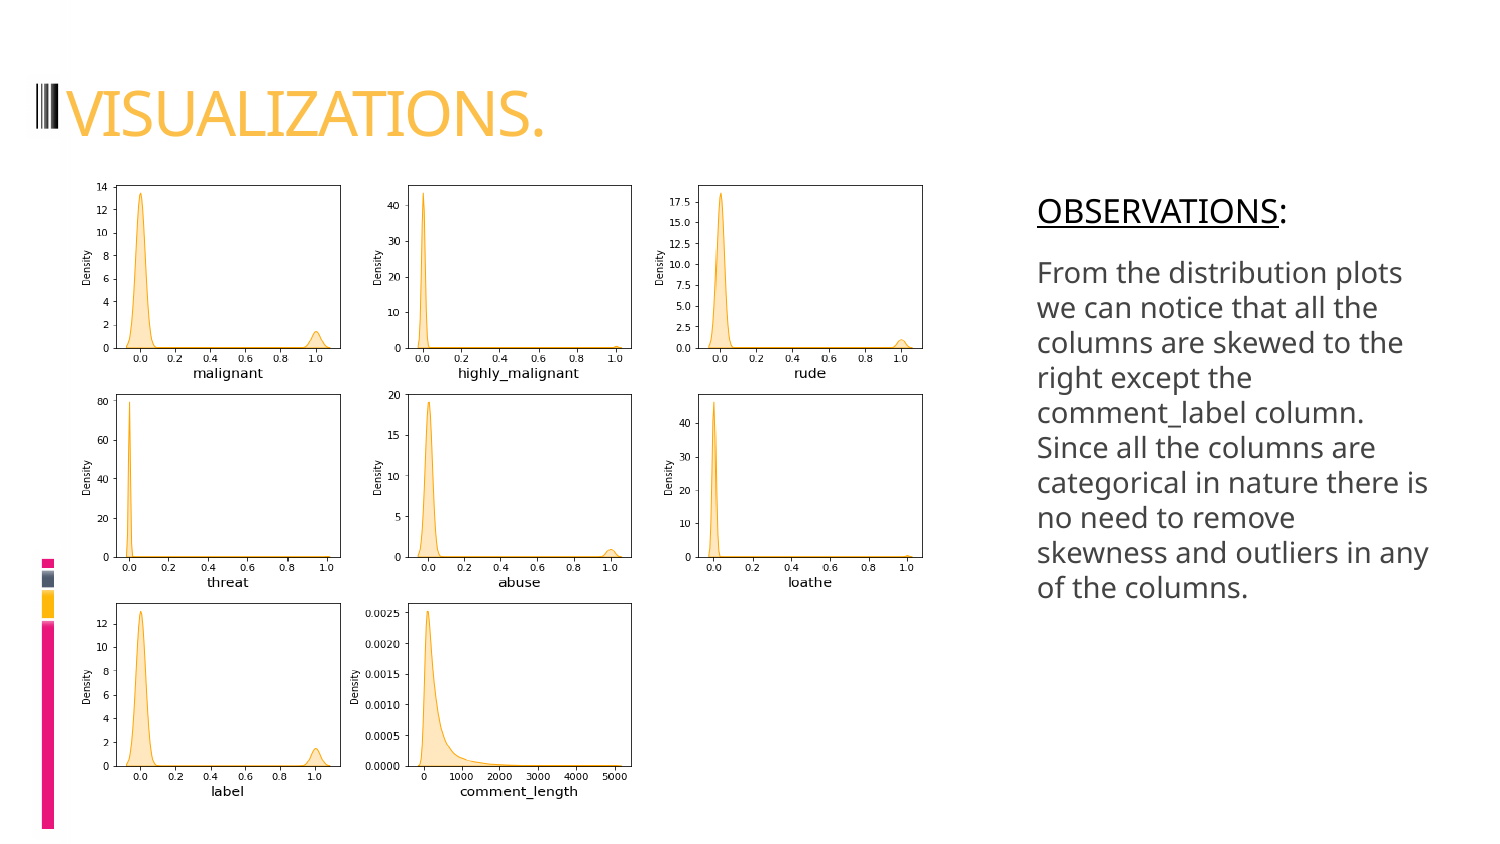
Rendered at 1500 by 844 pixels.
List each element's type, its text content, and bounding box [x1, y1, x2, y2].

picture [75, 176, 930, 806]
title VISUALIZATIONS. [51, 58, 1449, 230]
list OBSERVATIONS: From the distribution plots we can notice that all the columns are skewed to the right except the comment_label column. Since all the columns are categorical in nature there is no need to remove skewness and outliers in any of the columns. [1021, 174, 1449, 680]
